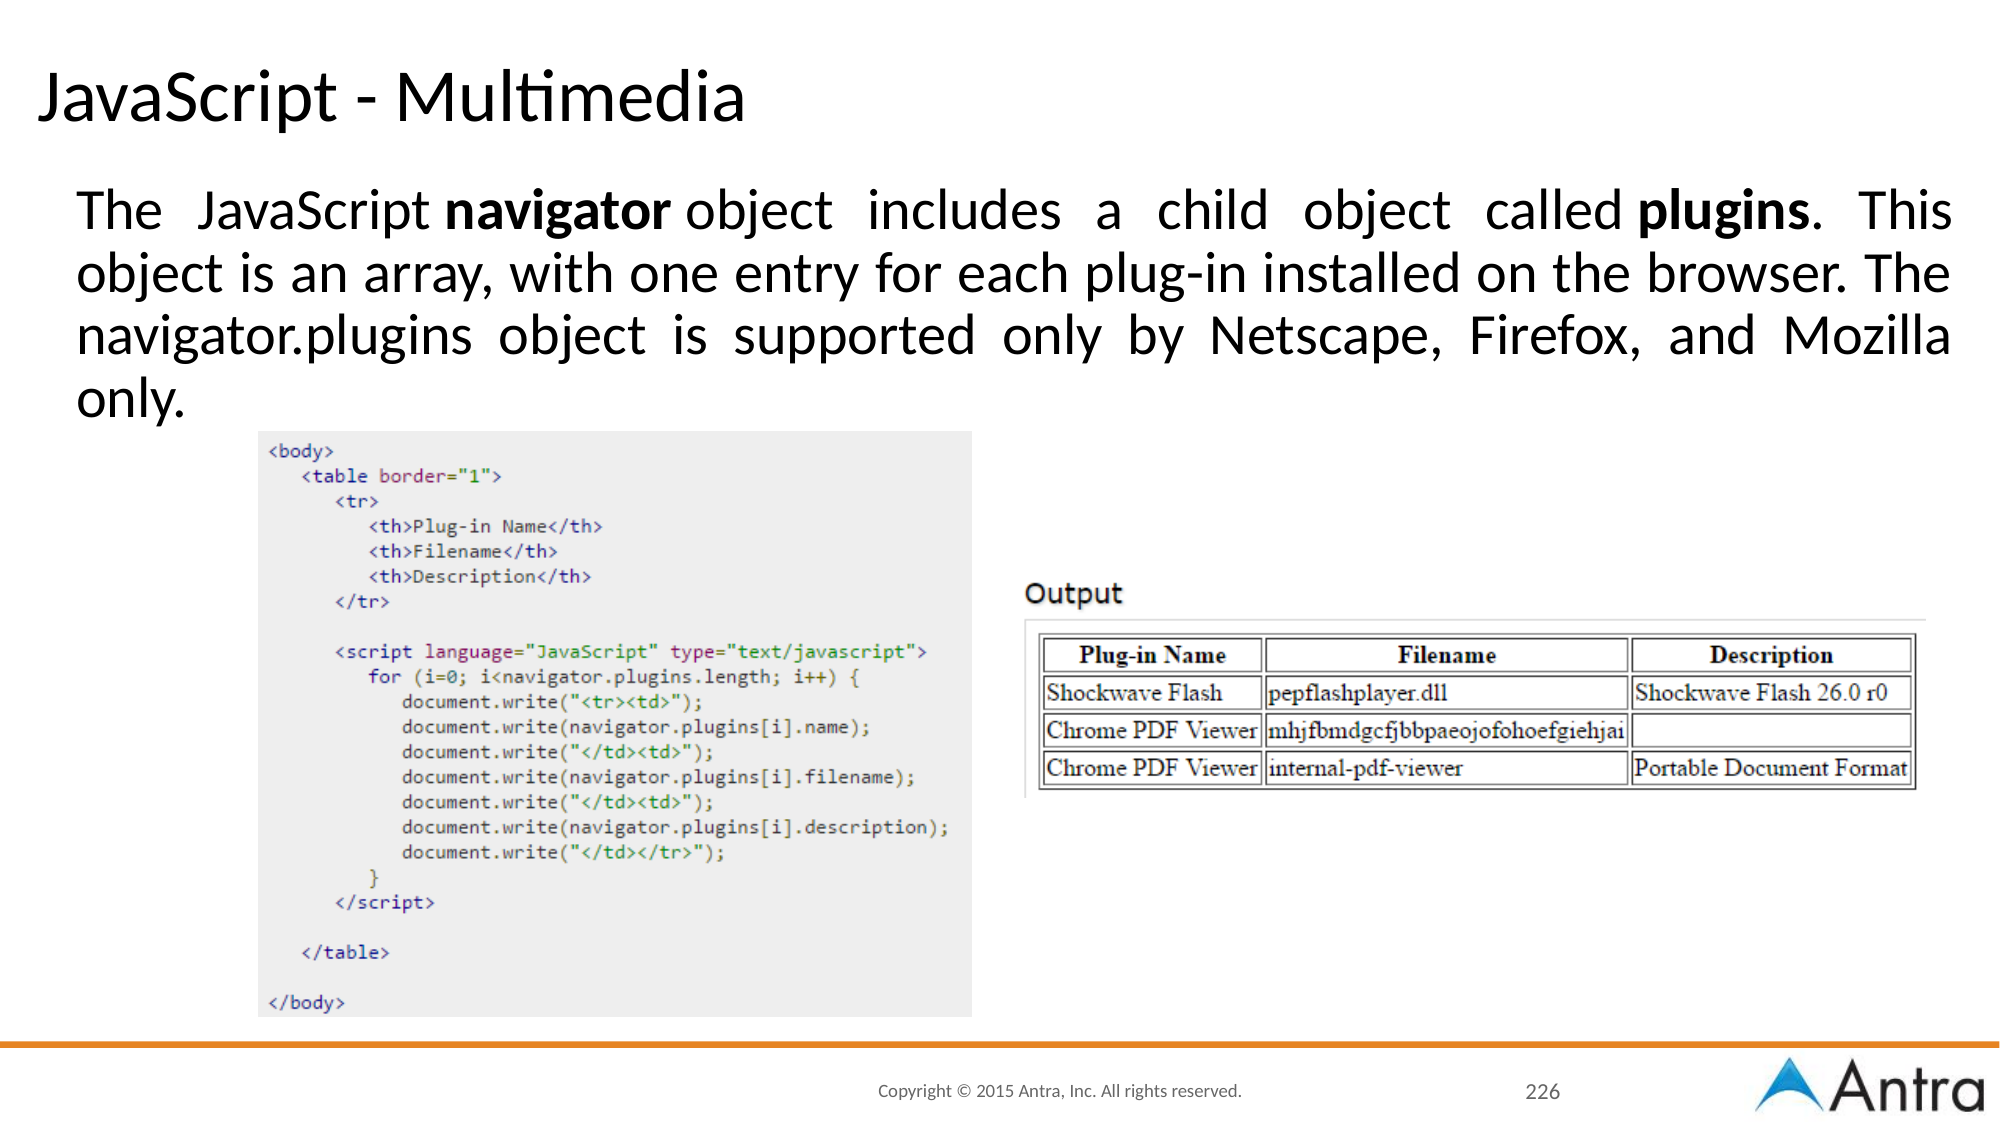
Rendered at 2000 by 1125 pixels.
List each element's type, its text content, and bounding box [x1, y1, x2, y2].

slide_number ‹#› [1498, 1075, 1561, 1106]
list The JavaScript navigator object includes a child object called plugins. This object is an array, with one entry for each plug-in installed on the browser. The navigator.plugins object is supported only by Netscape, Firefox, and Mozilla only. [75, 178, 1954, 800]
picture [1744, 1048, 1994, 1122]
title JavaScript - Multimedia [37, 50, 1863, 136]
picture [258, 431, 972, 1017]
picture [1020, 577, 1926, 799]
